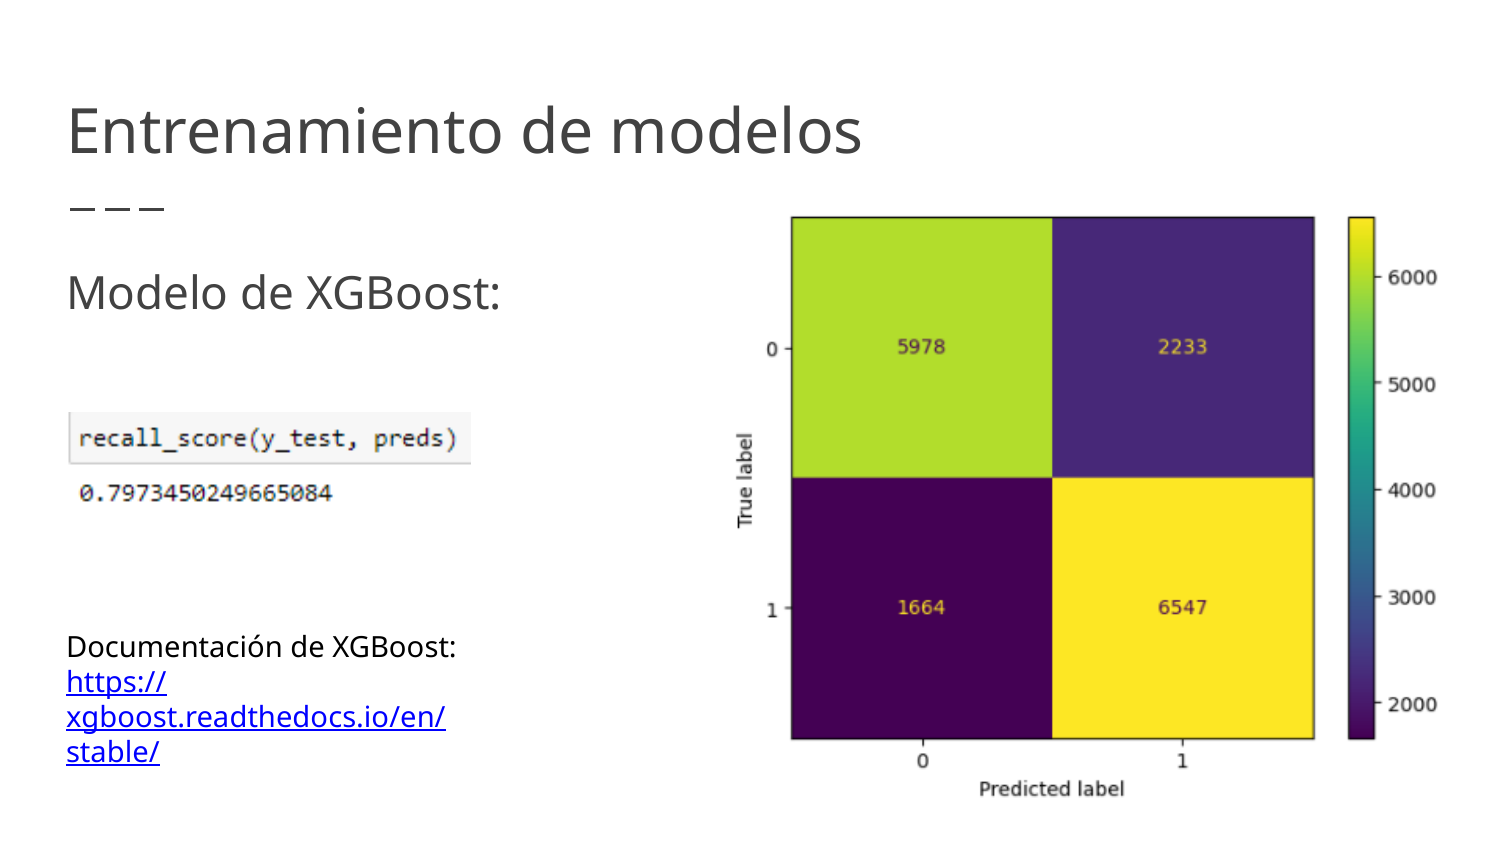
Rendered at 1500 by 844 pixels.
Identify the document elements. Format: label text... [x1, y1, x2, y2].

text_box Documentación de XGBoost: https://xgboost.readthedocs.io/en/stable/ [51, 613, 522, 783]
picture [67, 412, 472, 523]
title Entrenamiento de modelos [51, 61, 1449, 182]
list Modelo de XGBoost: [51, 240, 678, 750]
picture [702, 206, 1464, 807]
